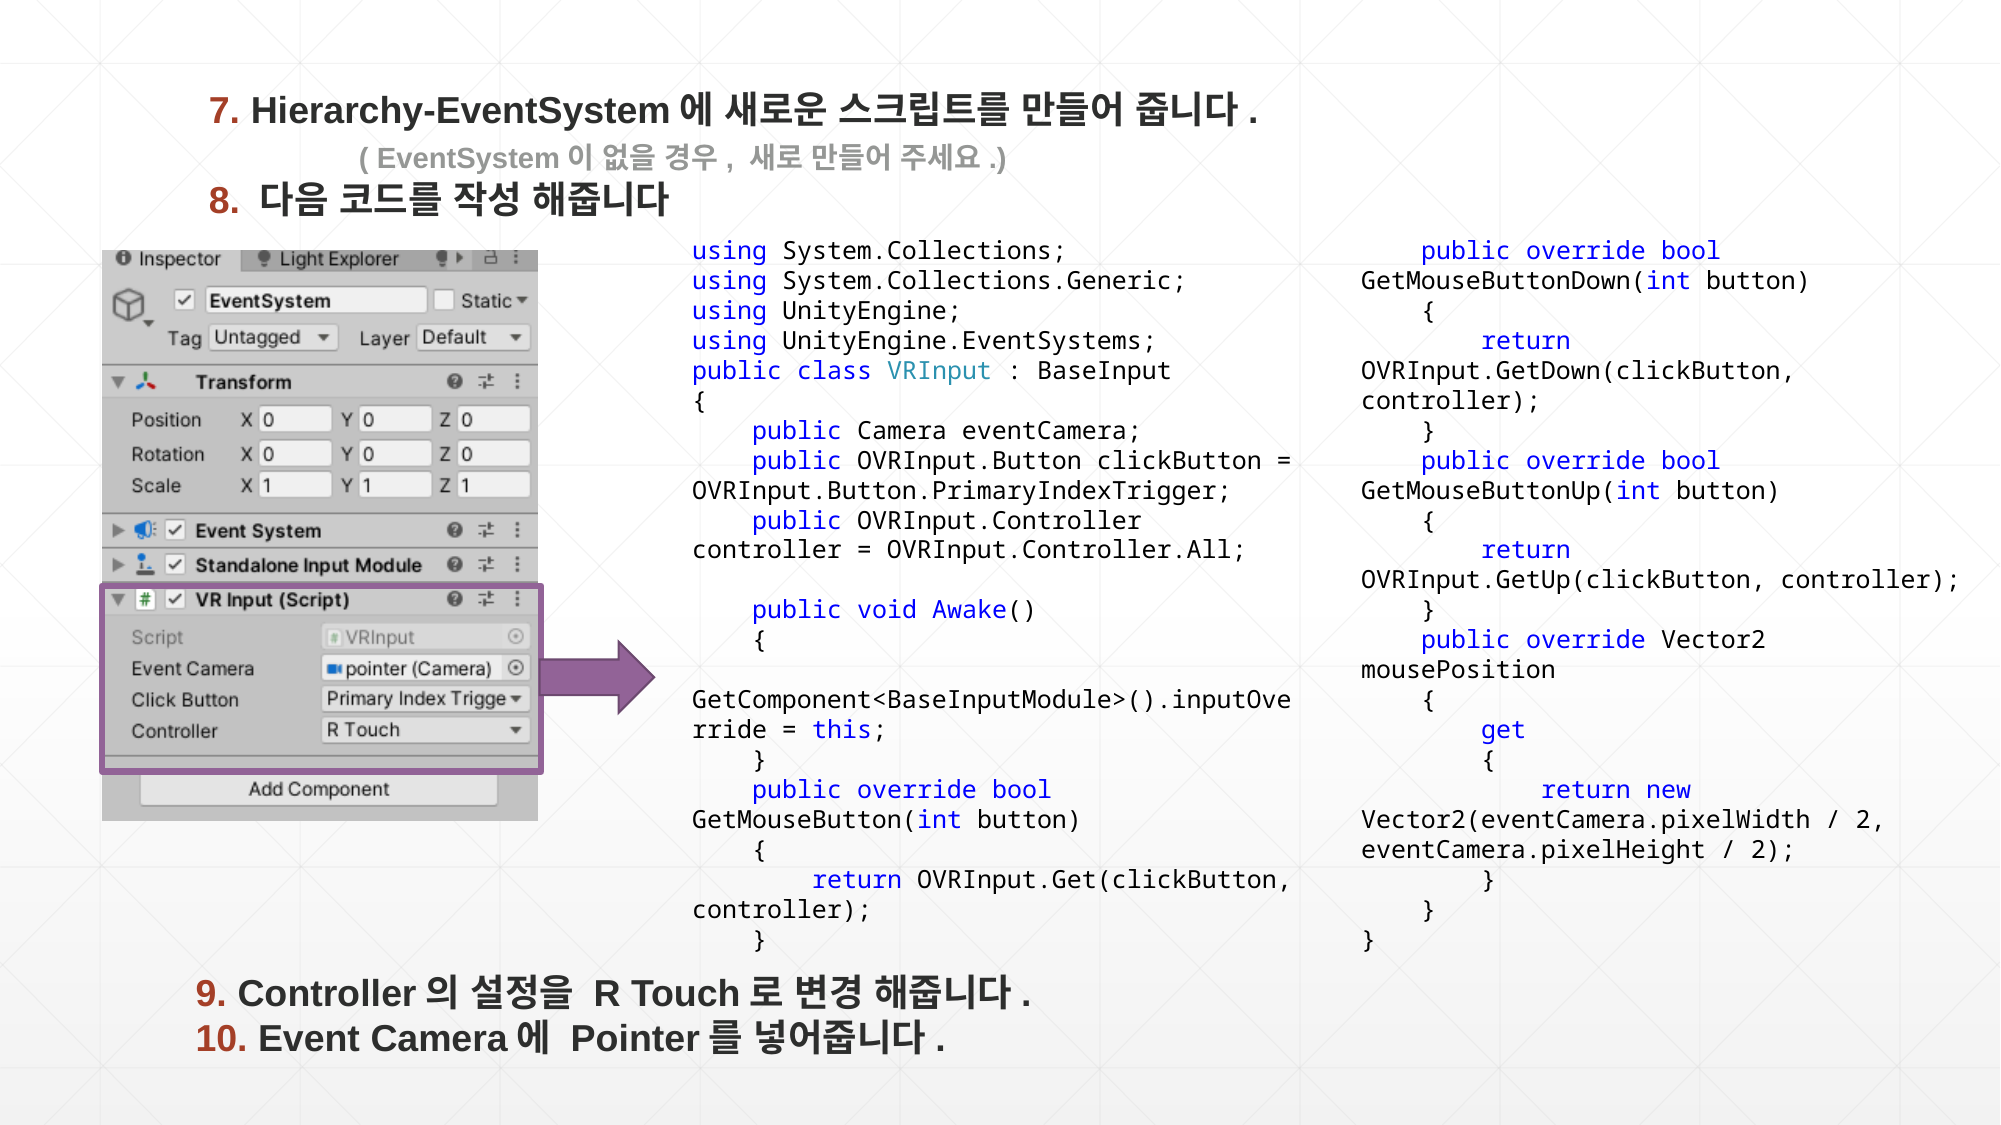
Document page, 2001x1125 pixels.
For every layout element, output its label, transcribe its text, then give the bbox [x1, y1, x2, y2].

picture [101, 250, 538, 821]
text_box 7. Hierarchy-EventSystem에 새로운 스크립트를 만들어 줍니다. ( EventSystem이 없을 경우, 새로 만들어 주세요.) 8. 다음 코드를 작성 해줍니다 [194, 78, 1285, 319]
text_box using System.Collections; using System.Collections.Generic; using UnityEngine; using UnityEngine.EventSystems; public class VRInput : BaseInput { public Camera eventCamera; public OVRInput.Button clickButton = OVRInput.Button.PrimaryIndexTrigger; public OVRInput.Controller controller = OVRInput.Controller.All; public void Awake() { GetComponent<BaseInputModule>().inputOverride = this; } public override bool GetMouseButton(int button) { return OVRInput.Get(clickButton, controller); } public override bool GetMouseButtonDown(int button) { return OVRInput.GetDown(clickButton, controller); } public override bool GetMouseButtonUp(int button) { return OVRInput.GetUp(clickButton, controller); } public override Vector2 mousePosition { get { return new Vector2(eventCamera.pixelWidth / 2, eventCamera.pixelHeight / 2); } } } [677, 227, 1986, 985]
text_box [538, 697, 542, 772]
text_box [538, 585, 542, 658]
text_box [538, 639, 656, 716]
text_box 9. Controller의 설정을 R Touch로 변경 해줍니다. 10. Event Camera에 Pointer를 넣어줍니다. [180, 961, 1087, 1066]
